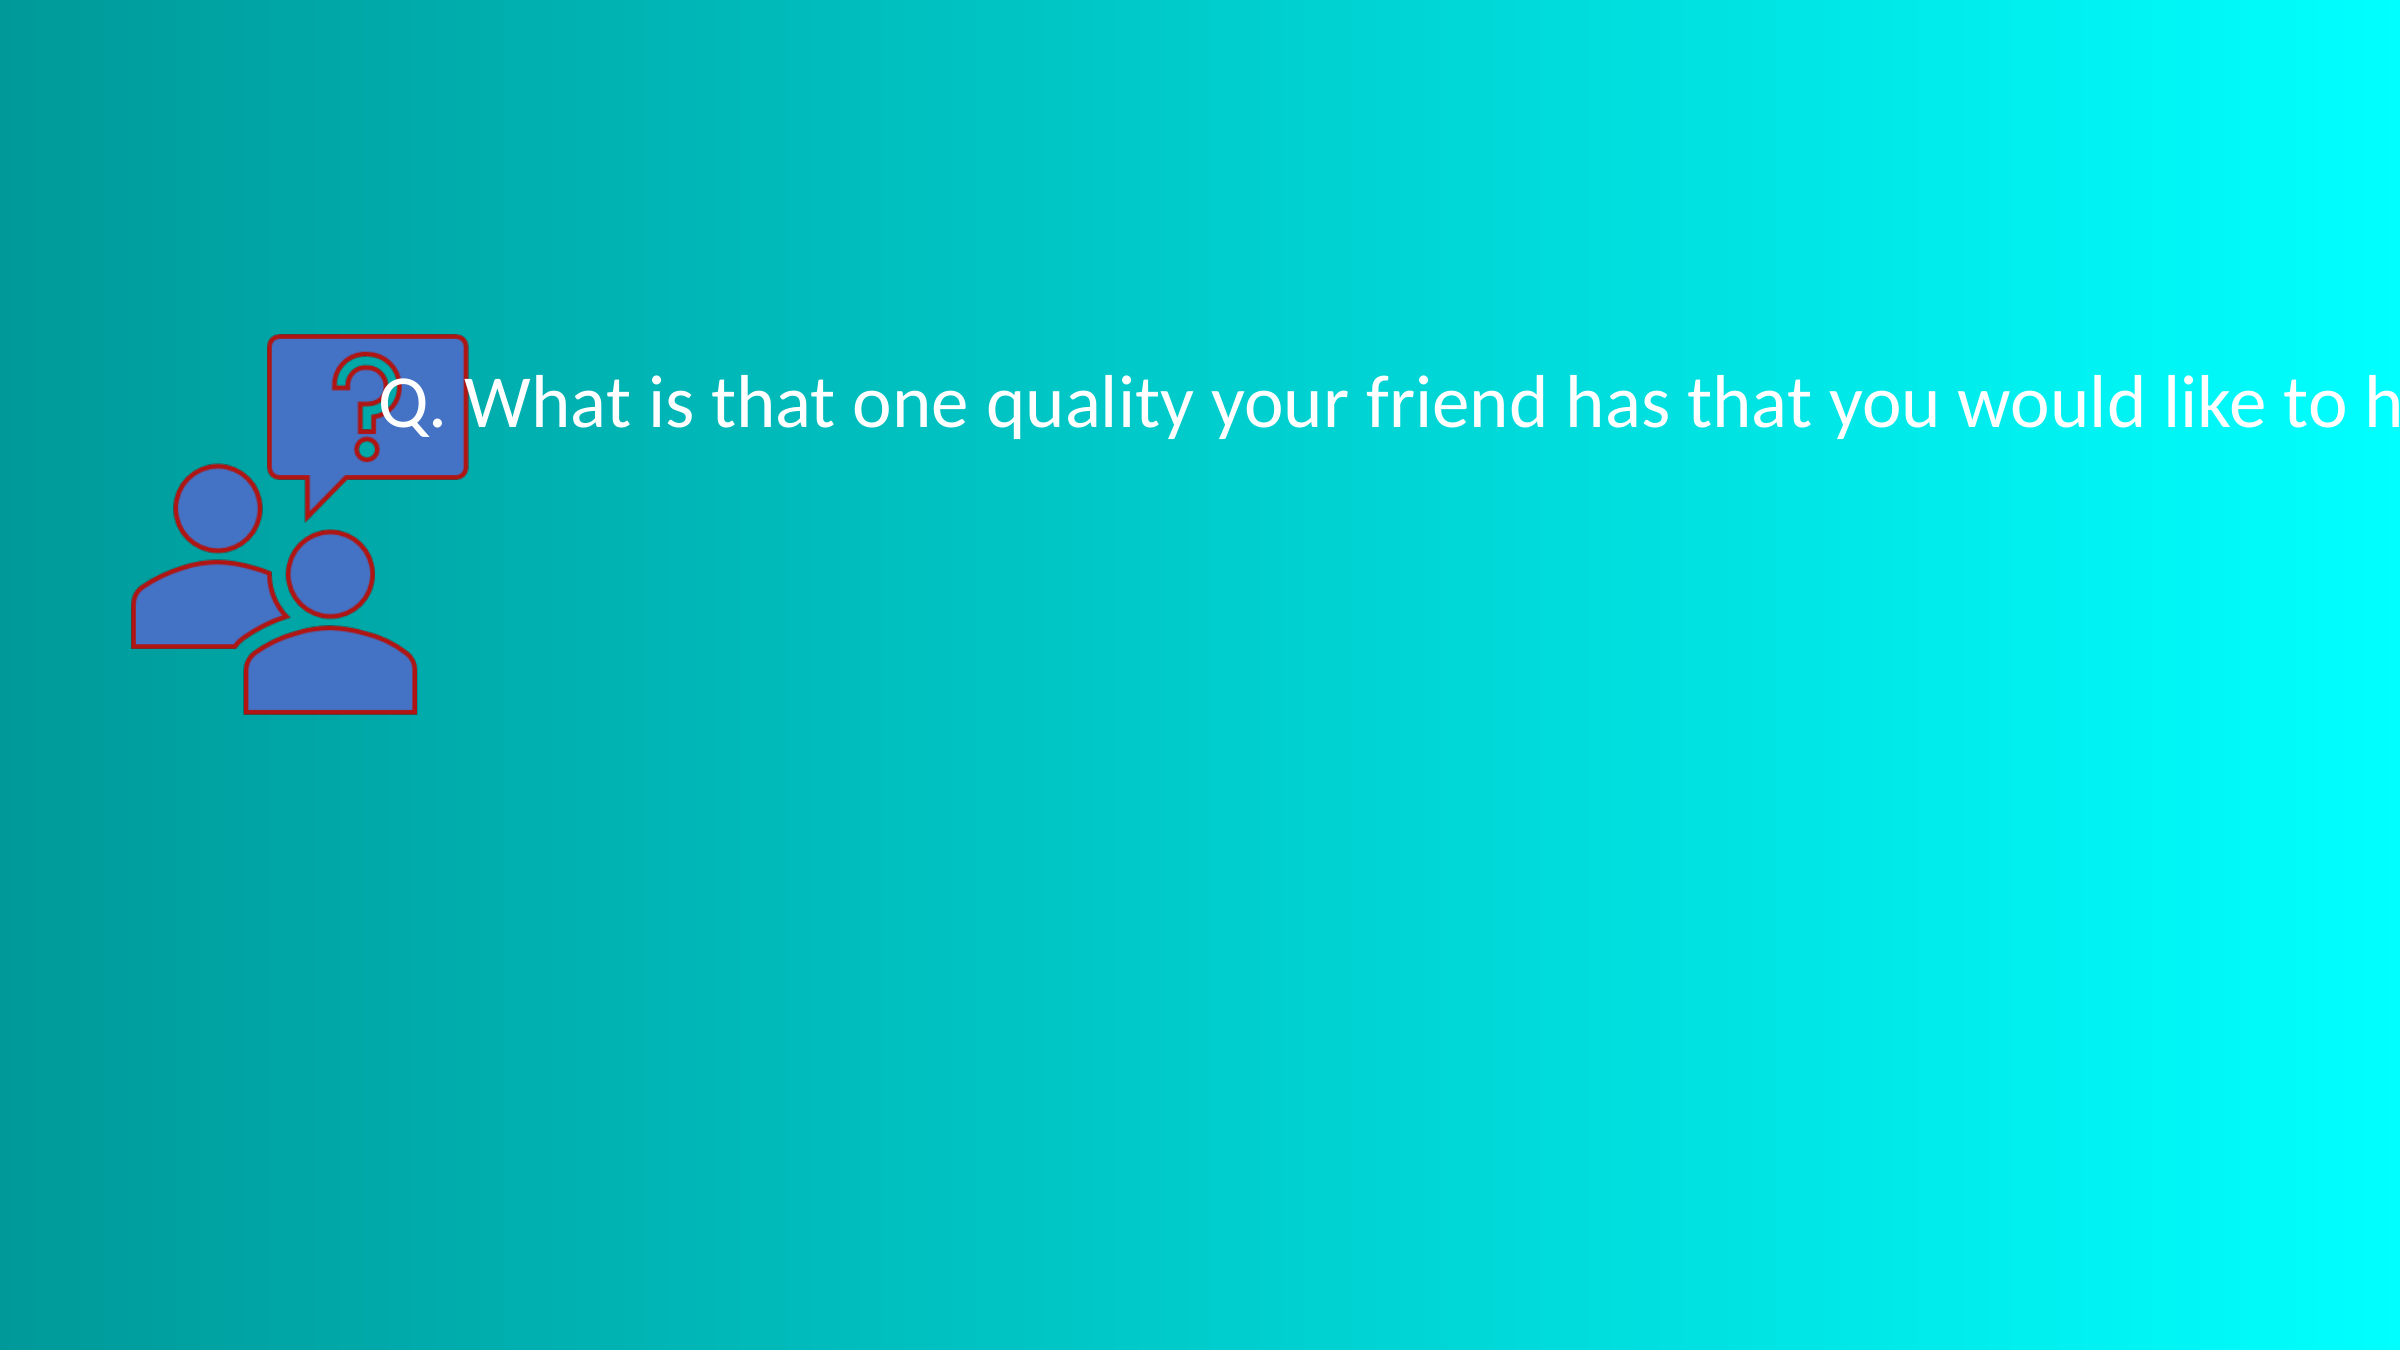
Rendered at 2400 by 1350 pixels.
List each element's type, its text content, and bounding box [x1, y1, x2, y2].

picture [74, 299, 526, 751]
text_box Q. What is that one quality your friend has that you would like to have? [526, 299, 2400, 450]
